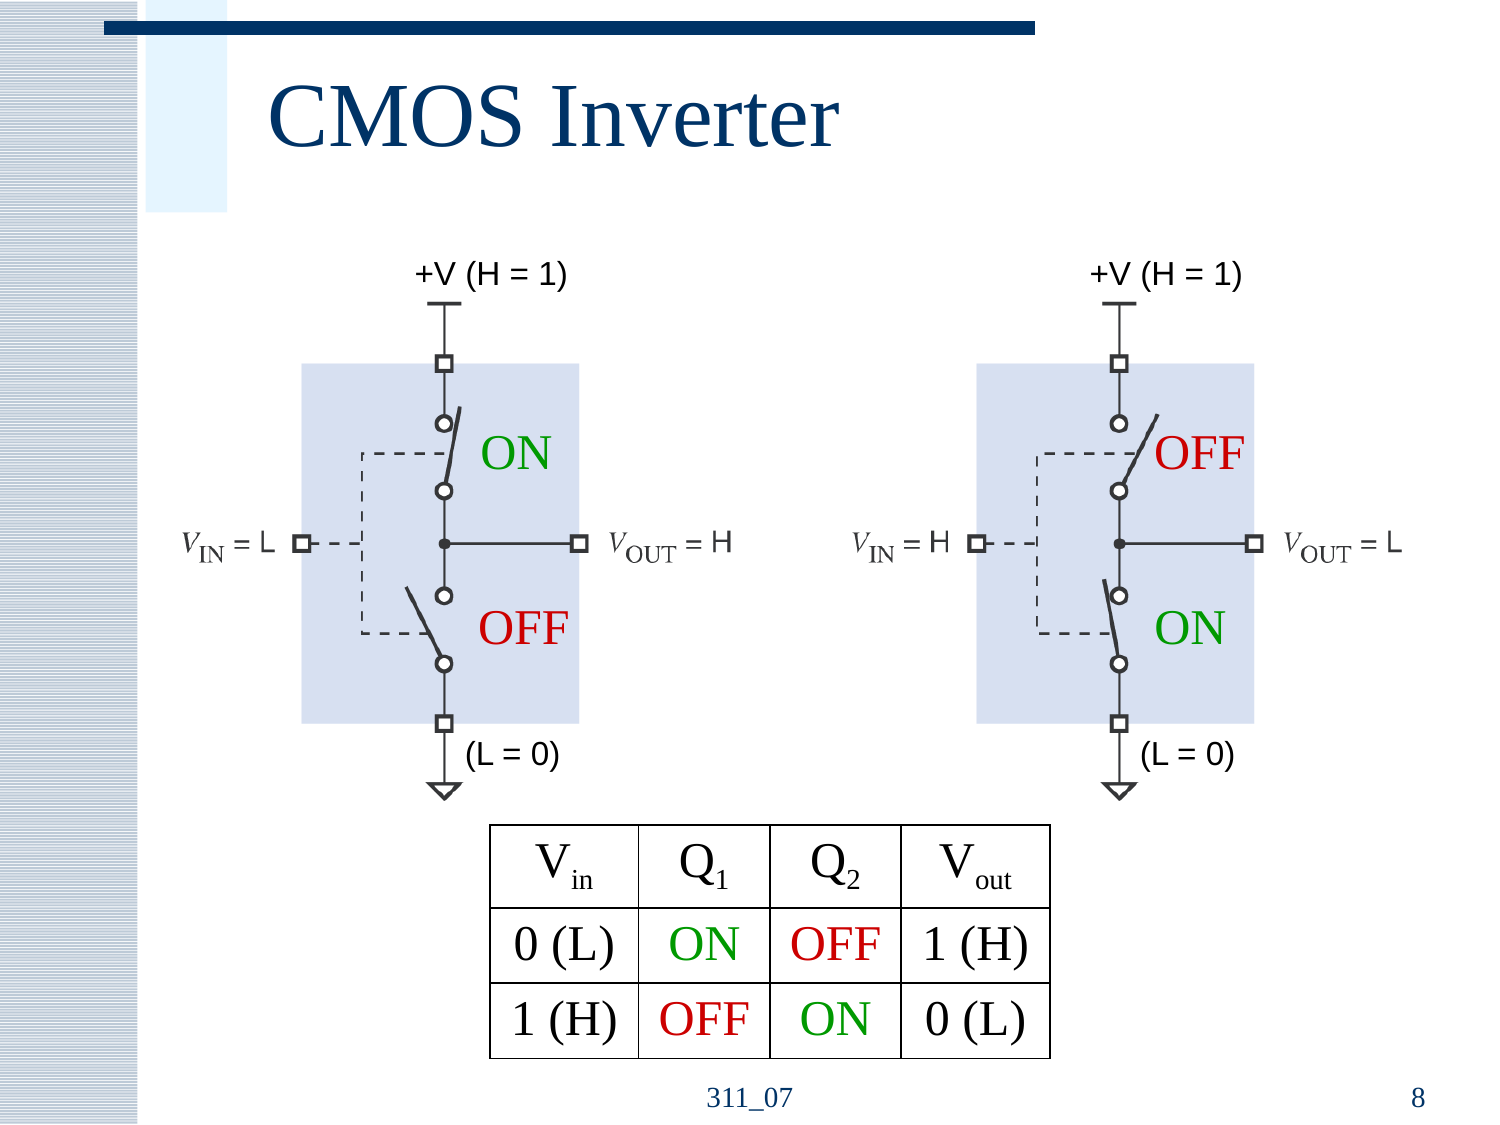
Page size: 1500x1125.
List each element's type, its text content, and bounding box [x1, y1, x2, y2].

title CMOS Inverter [251, 24, 1463, 213]
table_header Q1 [639, 826, 769, 907]
footer 311_07 [612, 1059, 888, 1122]
table_cell OFF [639, 984, 769, 1058]
table_cell OFF [771, 909, 900, 982]
slide_number 8 [1080, 1045, 1442, 1122]
table_header Q2 [771, 826, 900, 907]
table_cell 1 (H) [491, 984, 638, 1058]
table_cell 1 (H) [902, 909, 1049, 982]
picture [165, 237, 1426, 807]
table_header Vin [491, 826, 638, 907]
table_cell 0 (L) [902, 984, 1049, 1058]
table_cell ON [639, 909, 769, 982]
table_header Vout [902, 826, 1049, 907]
table_cell ON [771, 984, 900, 1058]
table_cell 0 (L) [491, 909, 638, 982]
